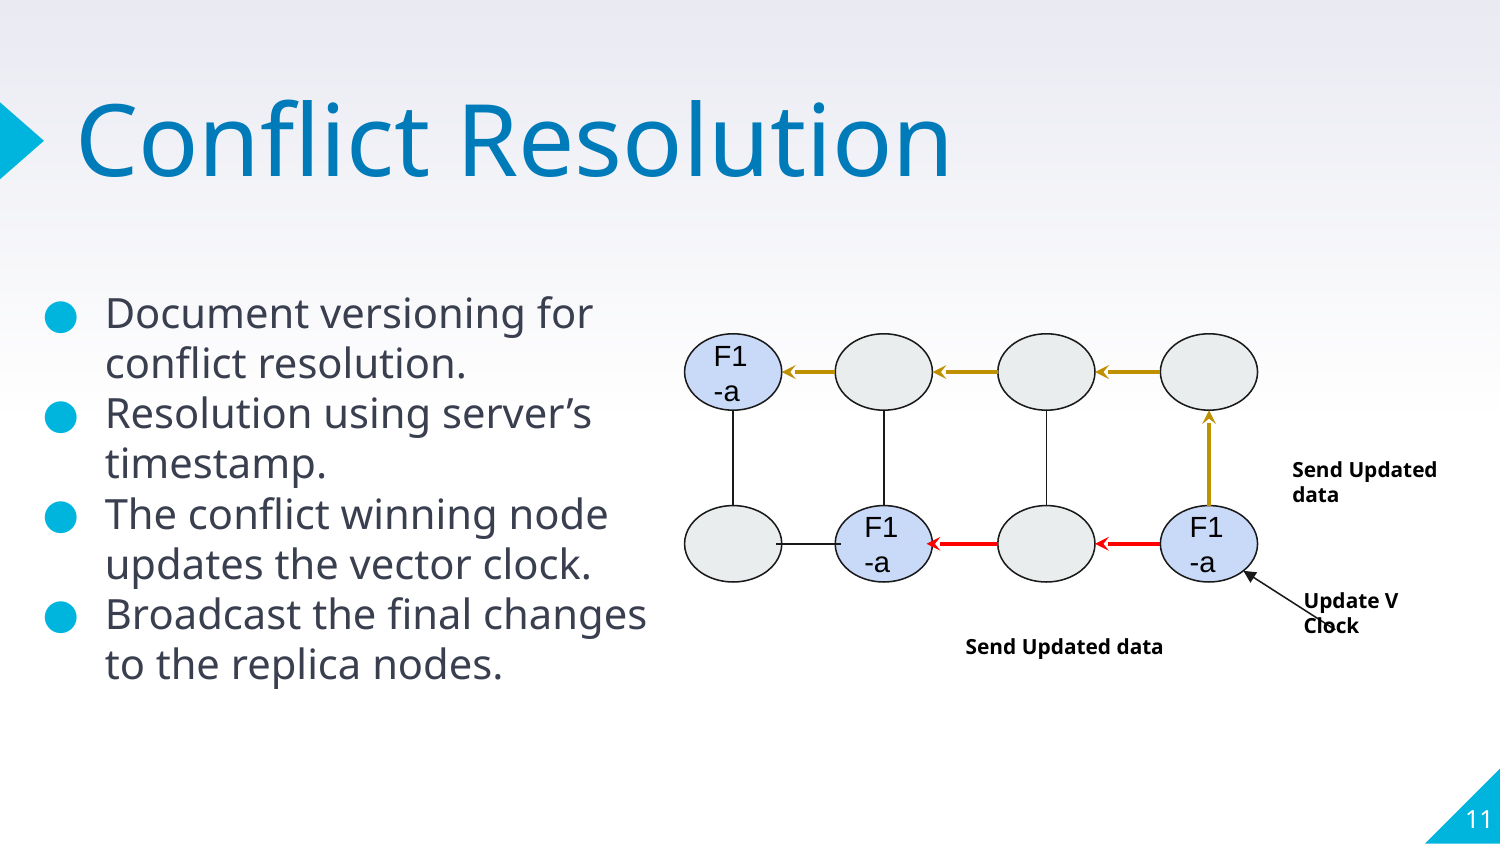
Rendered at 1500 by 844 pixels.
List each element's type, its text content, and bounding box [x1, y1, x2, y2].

list Document versioning for conflict resolution. Resolution using server’s timestamp. The conflict winning node updates the vector clock. Broadcast the final changes to the replica nodes. [29, 287, 685, 799]
text_box F1-a [835, 505, 933, 582]
text_box Send Updated data [1277, 441, 1484, 528]
text_box F1-a [684, 333, 782, 411]
text_box Send Updated data [950, 618, 1209, 704]
text_box [835, 333, 933, 411]
text_box [997, 333, 1095, 411]
text_box F1-a [1160, 505, 1258, 582]
text_box [684, 505, 782, 582]
text_box [1160, 333, 1258, 411]
text_box Update V Clock [1338, 572, 1473, 619]
slide_number ‹#› [1418, 760, 1494, 838]
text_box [1243, 570, 1336, 630]
title Conflict Resolution [75, 99, 1001, 277]
text_box [997, 505, 1095, 582]
